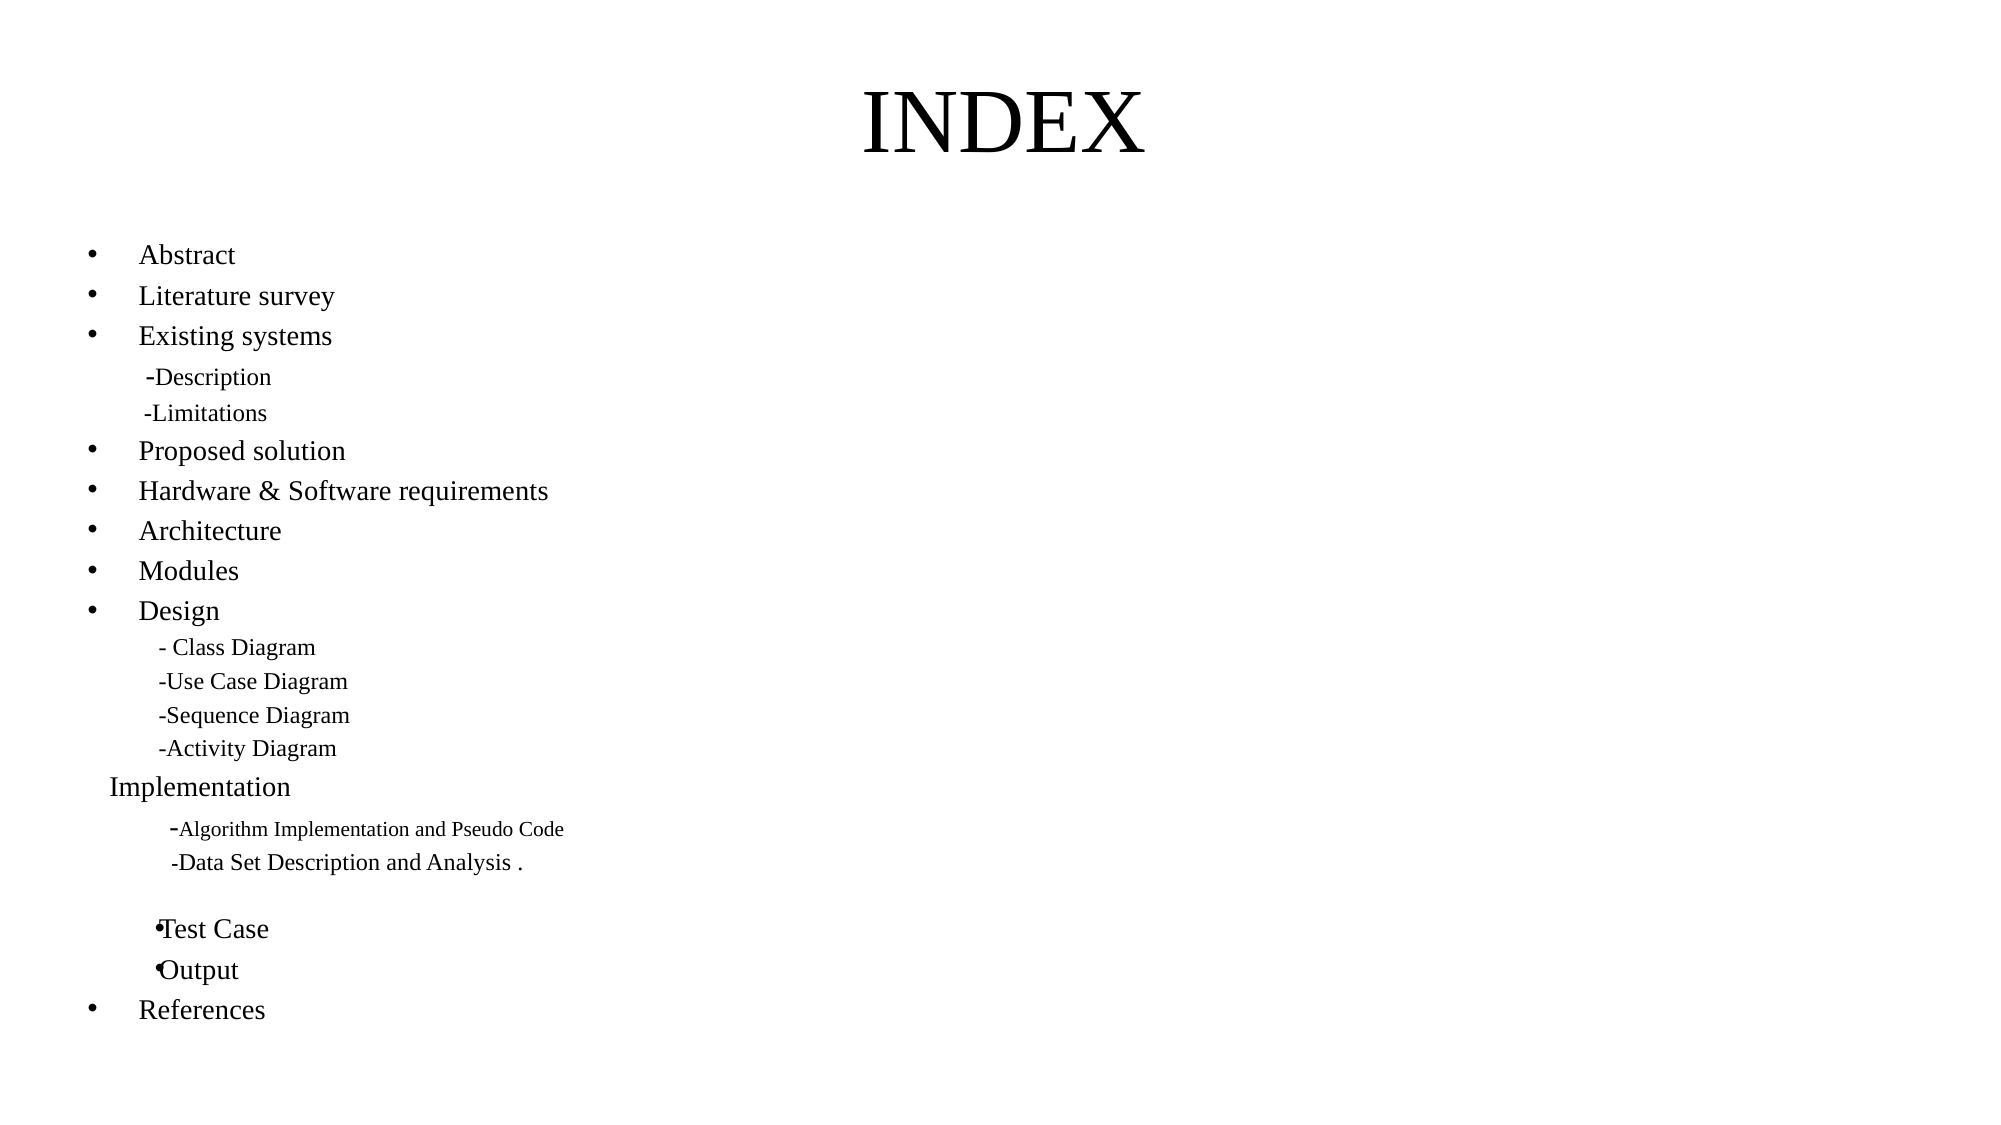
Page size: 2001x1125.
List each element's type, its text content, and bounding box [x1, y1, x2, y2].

list Abstract Literature survey Existing systems -Description -Limitations Proposed solution Hardware & Software requirements Architecture Modules Design - Class Diagram -Use Case Diagram -Sequence Diagram -Activity Diagram Implementation -Algorithm Implementation and Pseudo Code -Data Set Description and Analysis . Test Case Output References [72, 228, 1900, 1035]
title INDEX [217, 41, 1793, 191]
